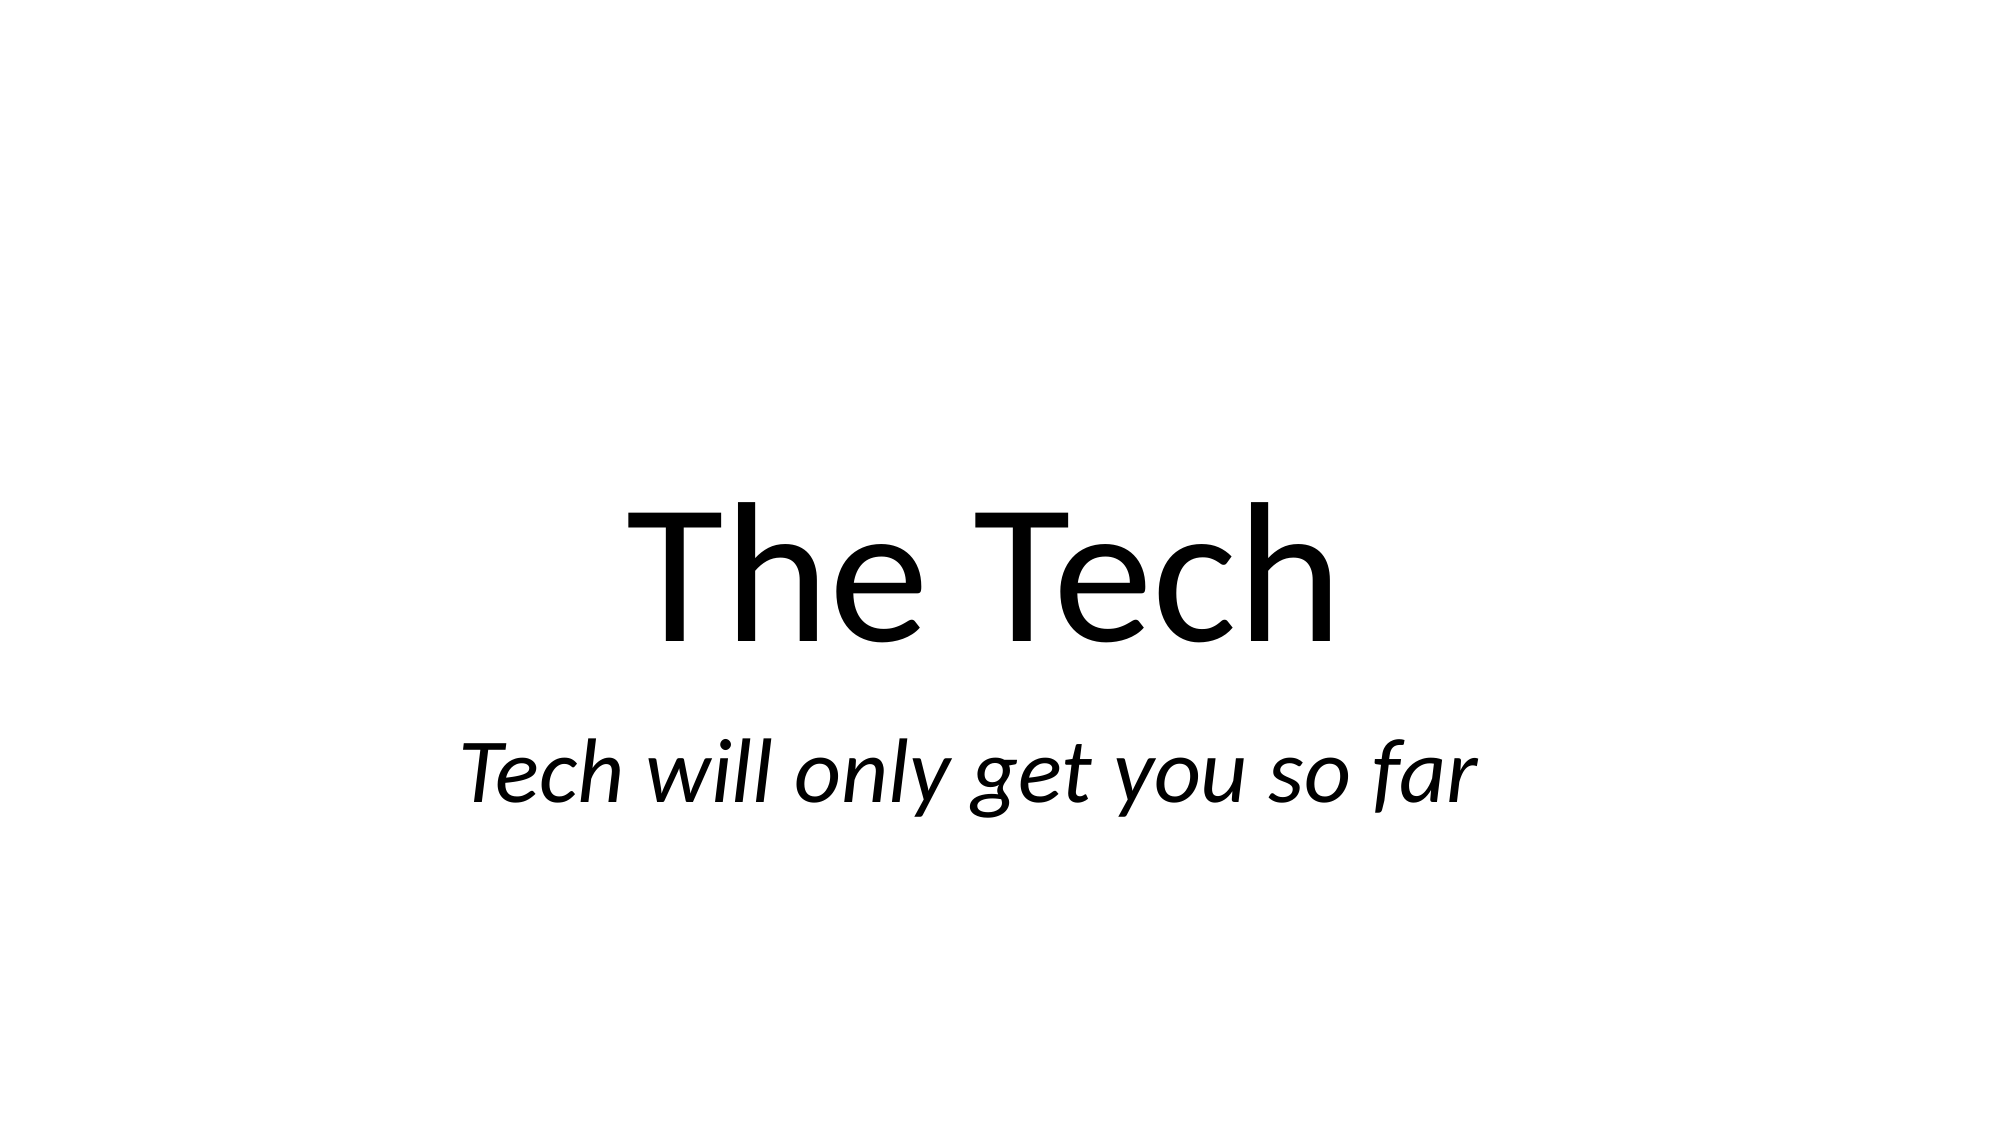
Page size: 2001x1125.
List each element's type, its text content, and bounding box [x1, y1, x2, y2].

text_box The Tech [611, 433, 1389, 689]
text_box Tech will only get you so far [444, 703, 1556, 829]
